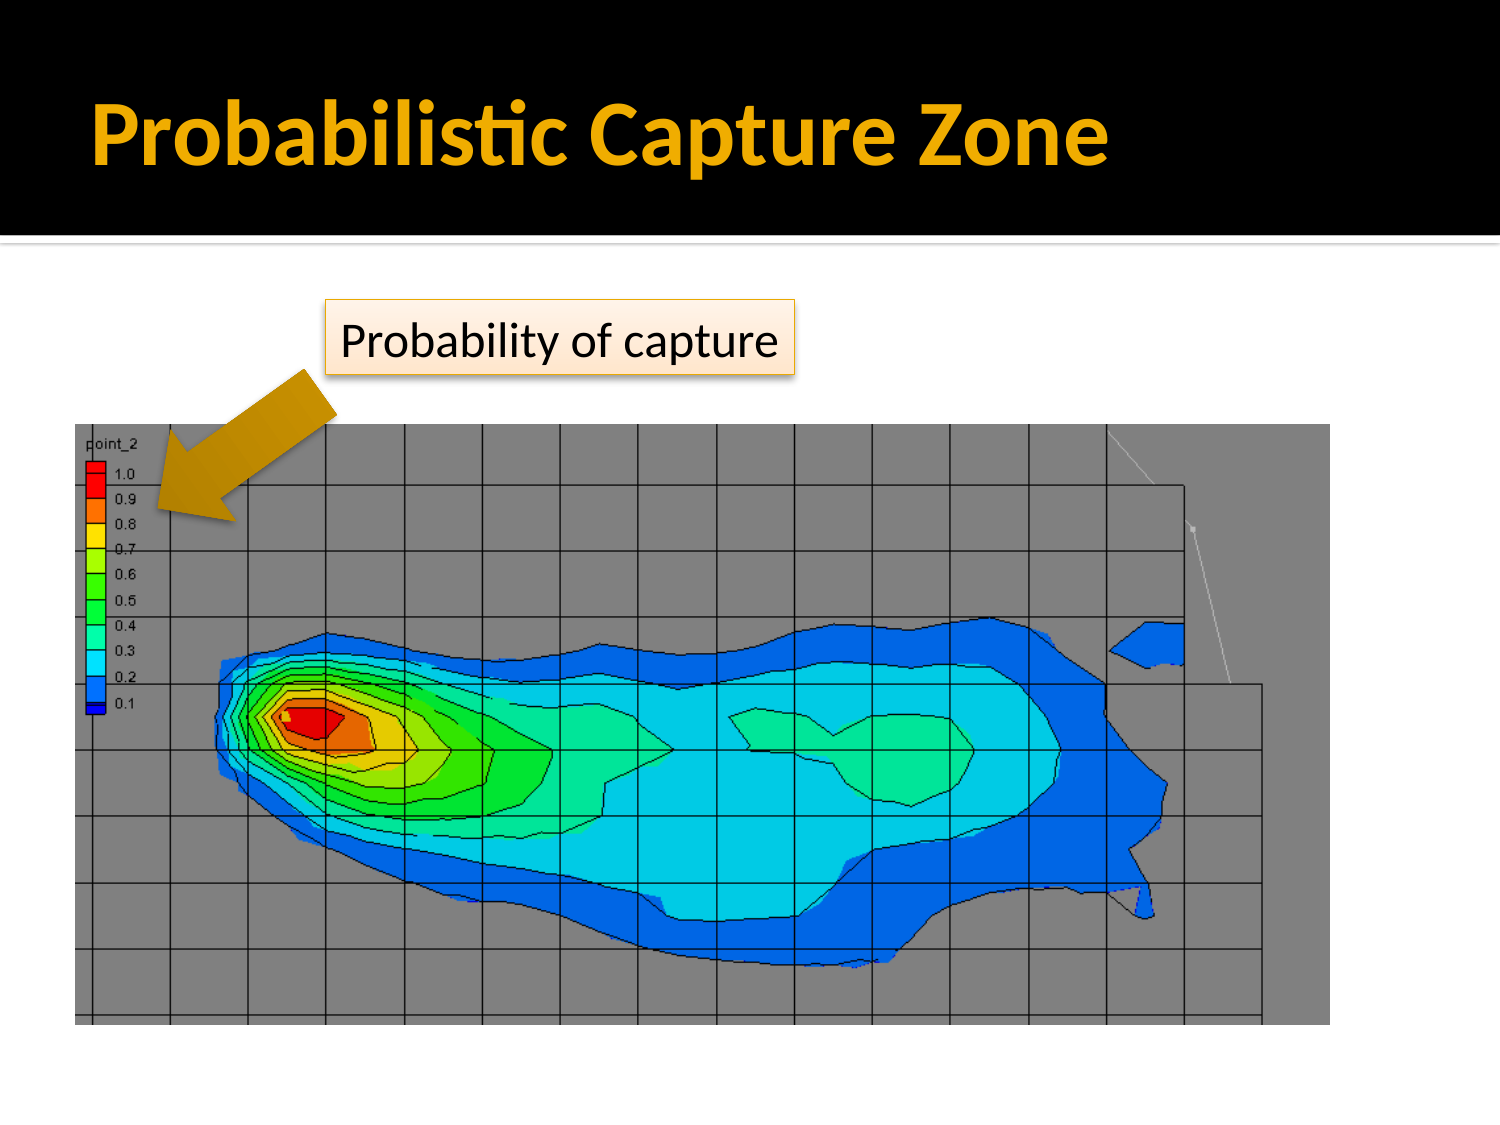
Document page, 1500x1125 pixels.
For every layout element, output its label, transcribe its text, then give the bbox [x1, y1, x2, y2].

title Probabilistic Capture Zone [75, 24, 1425, 231]
text_box Probability of capture [325, 299, 795, 375]
text_box [228, 369, 337, 423]
picture [75, 424, 1330, 1025]
